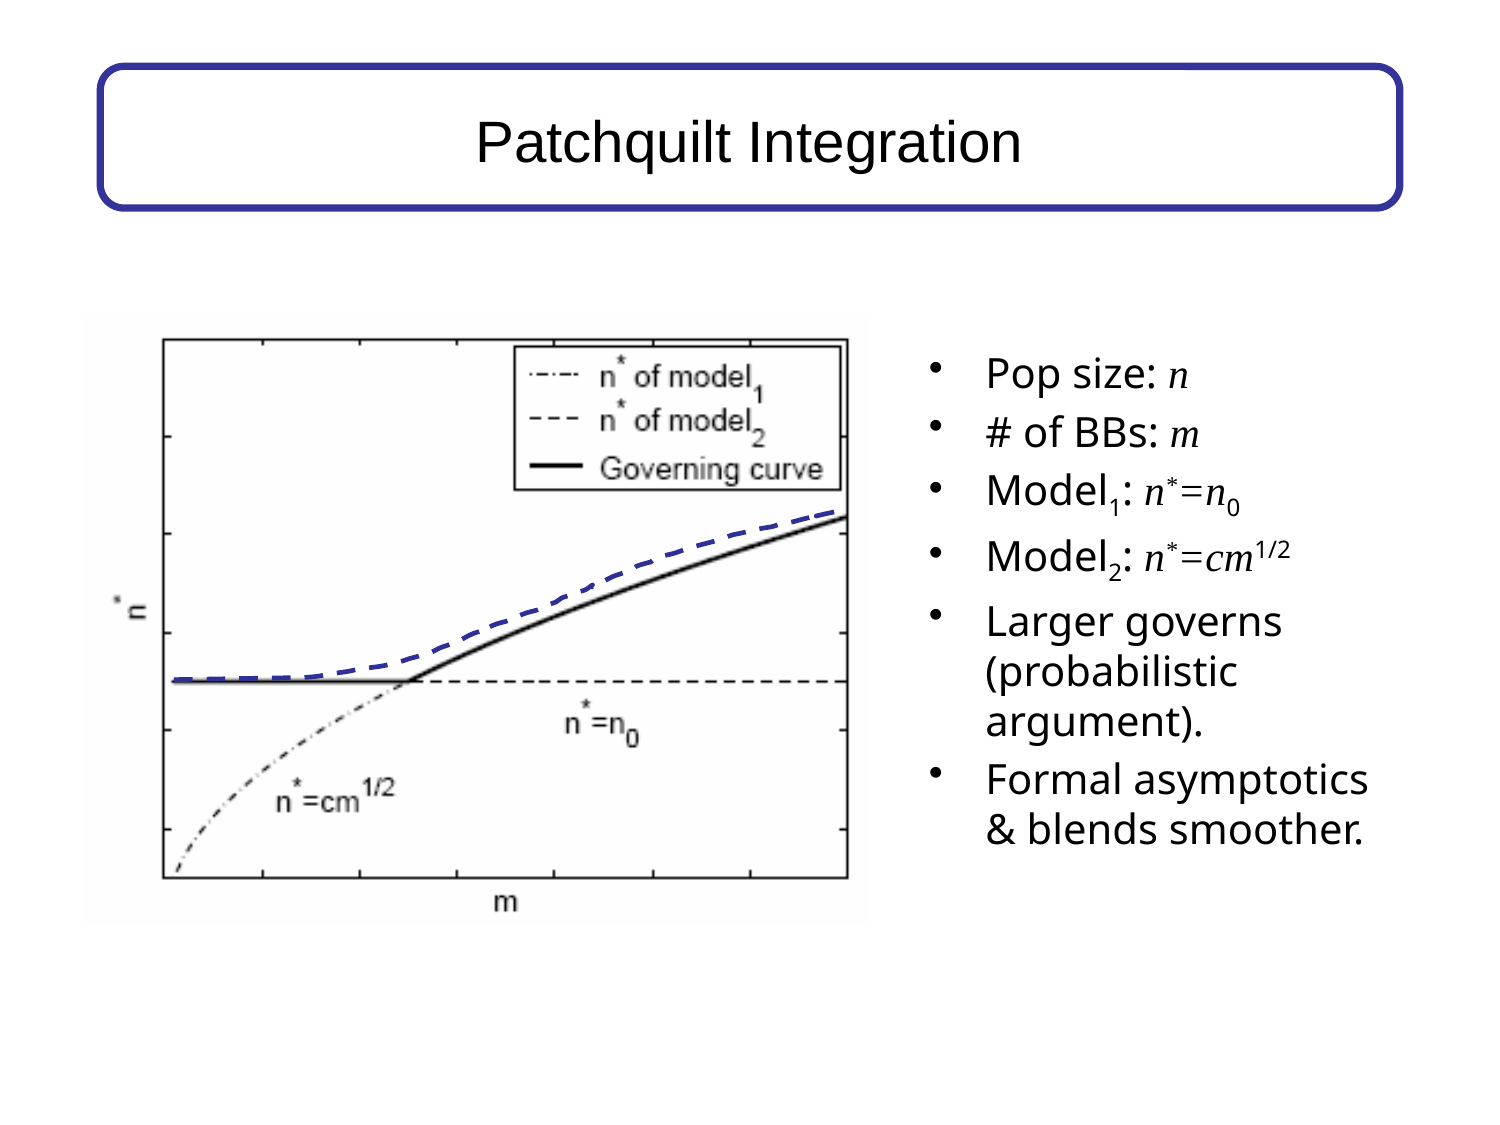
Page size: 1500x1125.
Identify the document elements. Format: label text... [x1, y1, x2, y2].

list Pop size: n # of BBs: m Model1: n*=n0 Model2: n*=cm1/2 Larger governs (probabilistic argument). Formal asymptotics & blends smoother. [914, 339, 1425, 1005]
title Patchquilt Integration [75, 45, 1425, 233]
picture [81, 316, 870, 927]
